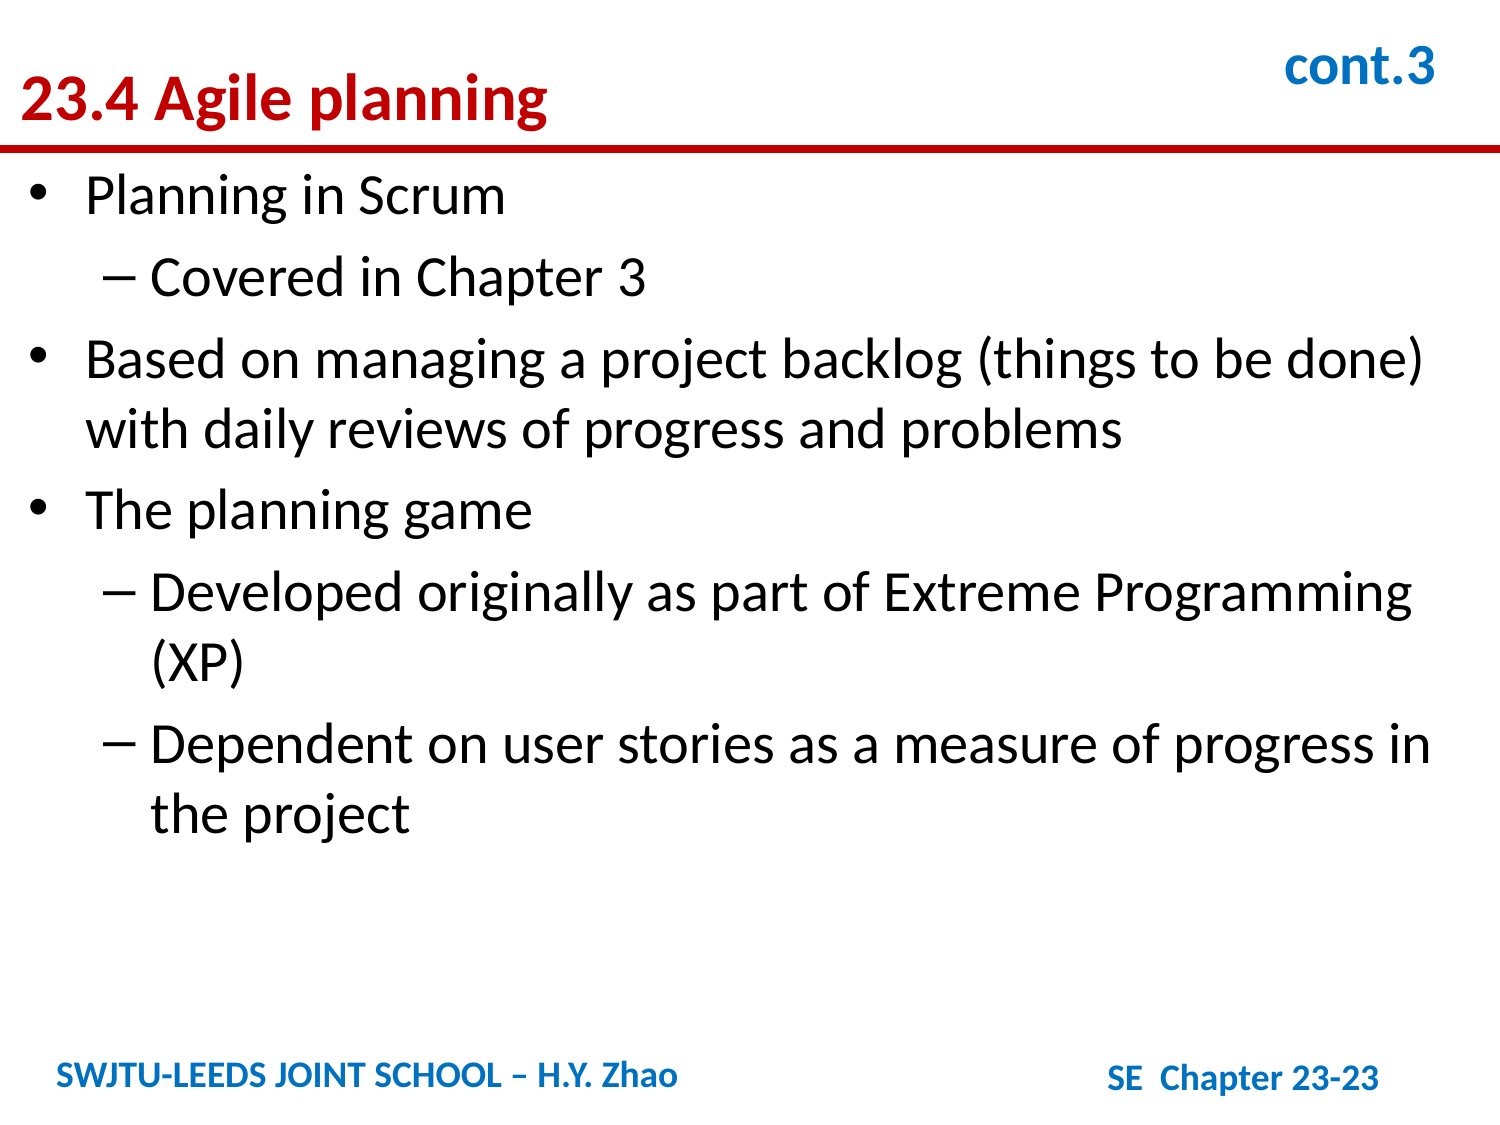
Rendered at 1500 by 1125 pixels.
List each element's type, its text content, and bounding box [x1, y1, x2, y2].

text_box Planning in Scrum Covered in Chapter 3 Based on managing a project backlog (things to be done) with daily reviews of progress and problems The planning game Developed originally as part of Extreme Programming (XP) Dependent on user stories as a measure of progress in the project [14, 148, 1484, 892]
text_box cont.3 [1269, 30, 1495, 104]
slide_number SE Chapter 23-23 [1092, 1045, 1484, 1106]
footer SWJTU-LEEDS JOINT SCHOOL – H.Y. Zhao [41, 1042, 988, 1103]
text_box 23.4 Agile planning [5, 30, 1270, 142]
